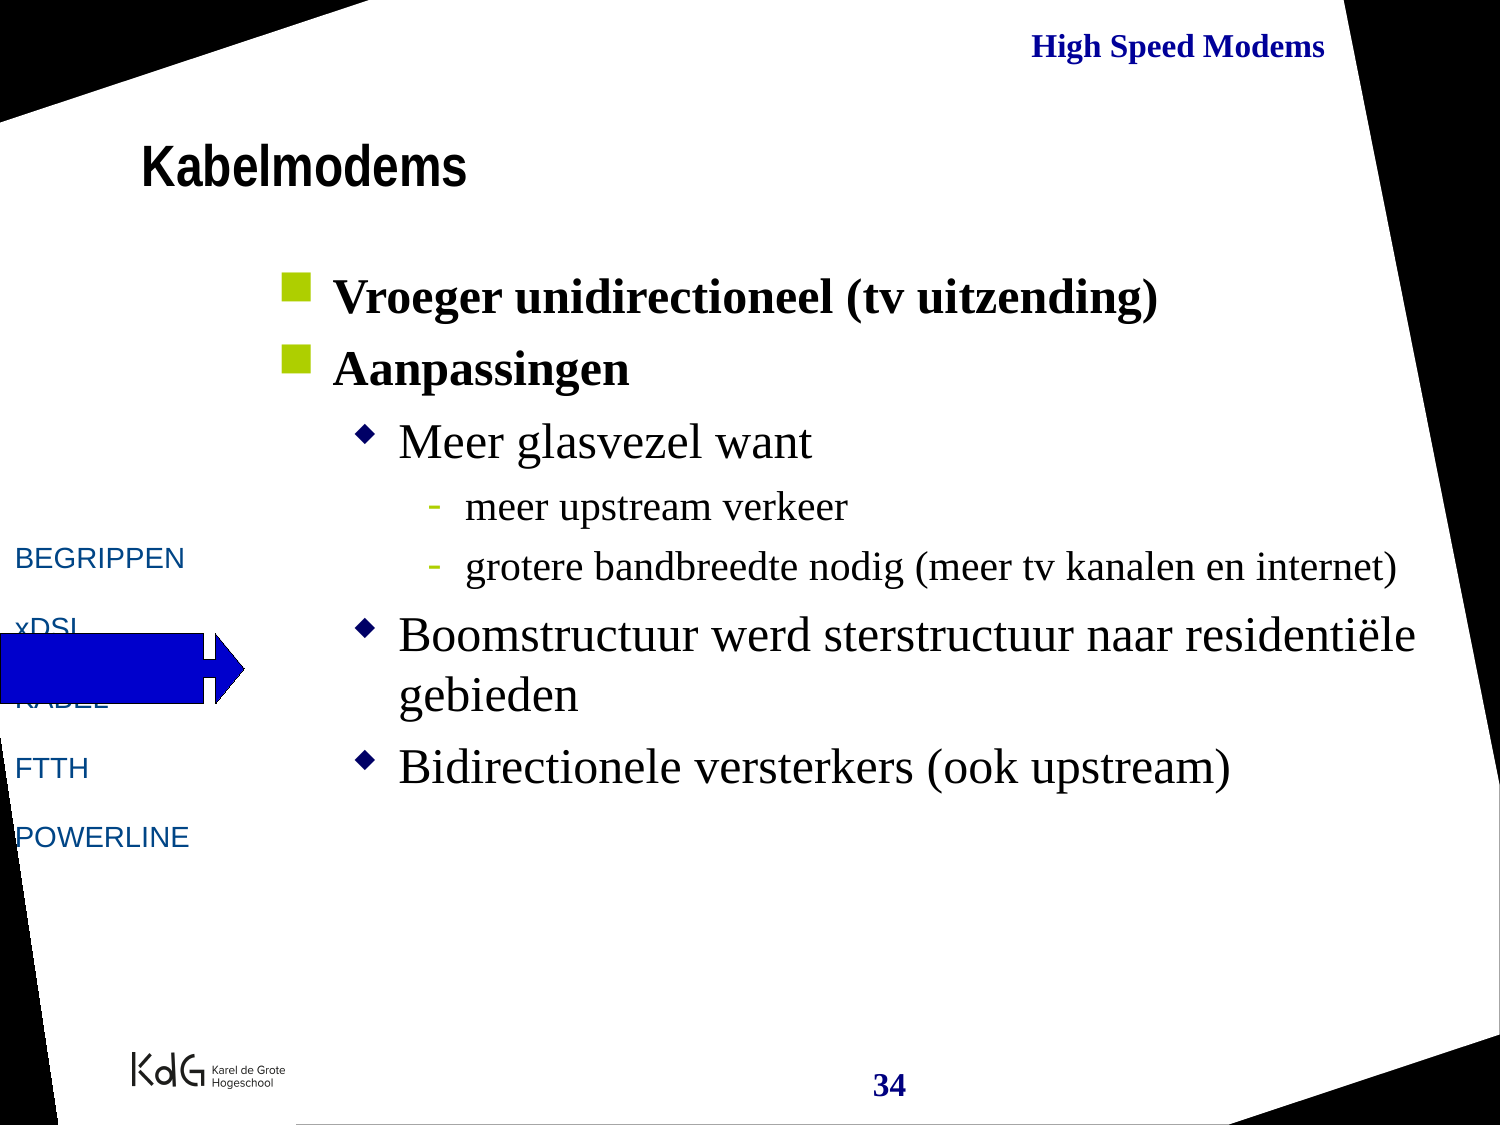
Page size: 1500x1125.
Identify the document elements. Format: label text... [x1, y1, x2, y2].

text_box Vroeger unidirectioneel (tv uitzending) Aanpassingen Meer glasvezel want meer upstream verkeer grotere bandbreedte nodig (meer tv kanalen en internet) Boomstructuur werd sterstructuur naar residentiële gebieden Bidirectionele versterkers (ook upstream) [277, 263, 1425, 1006]
picture [132, 1052, 285, 1089]
text_box Kabelmodems [141, 72, 1447, 253]
text_box [0, 633, 245, 704]
